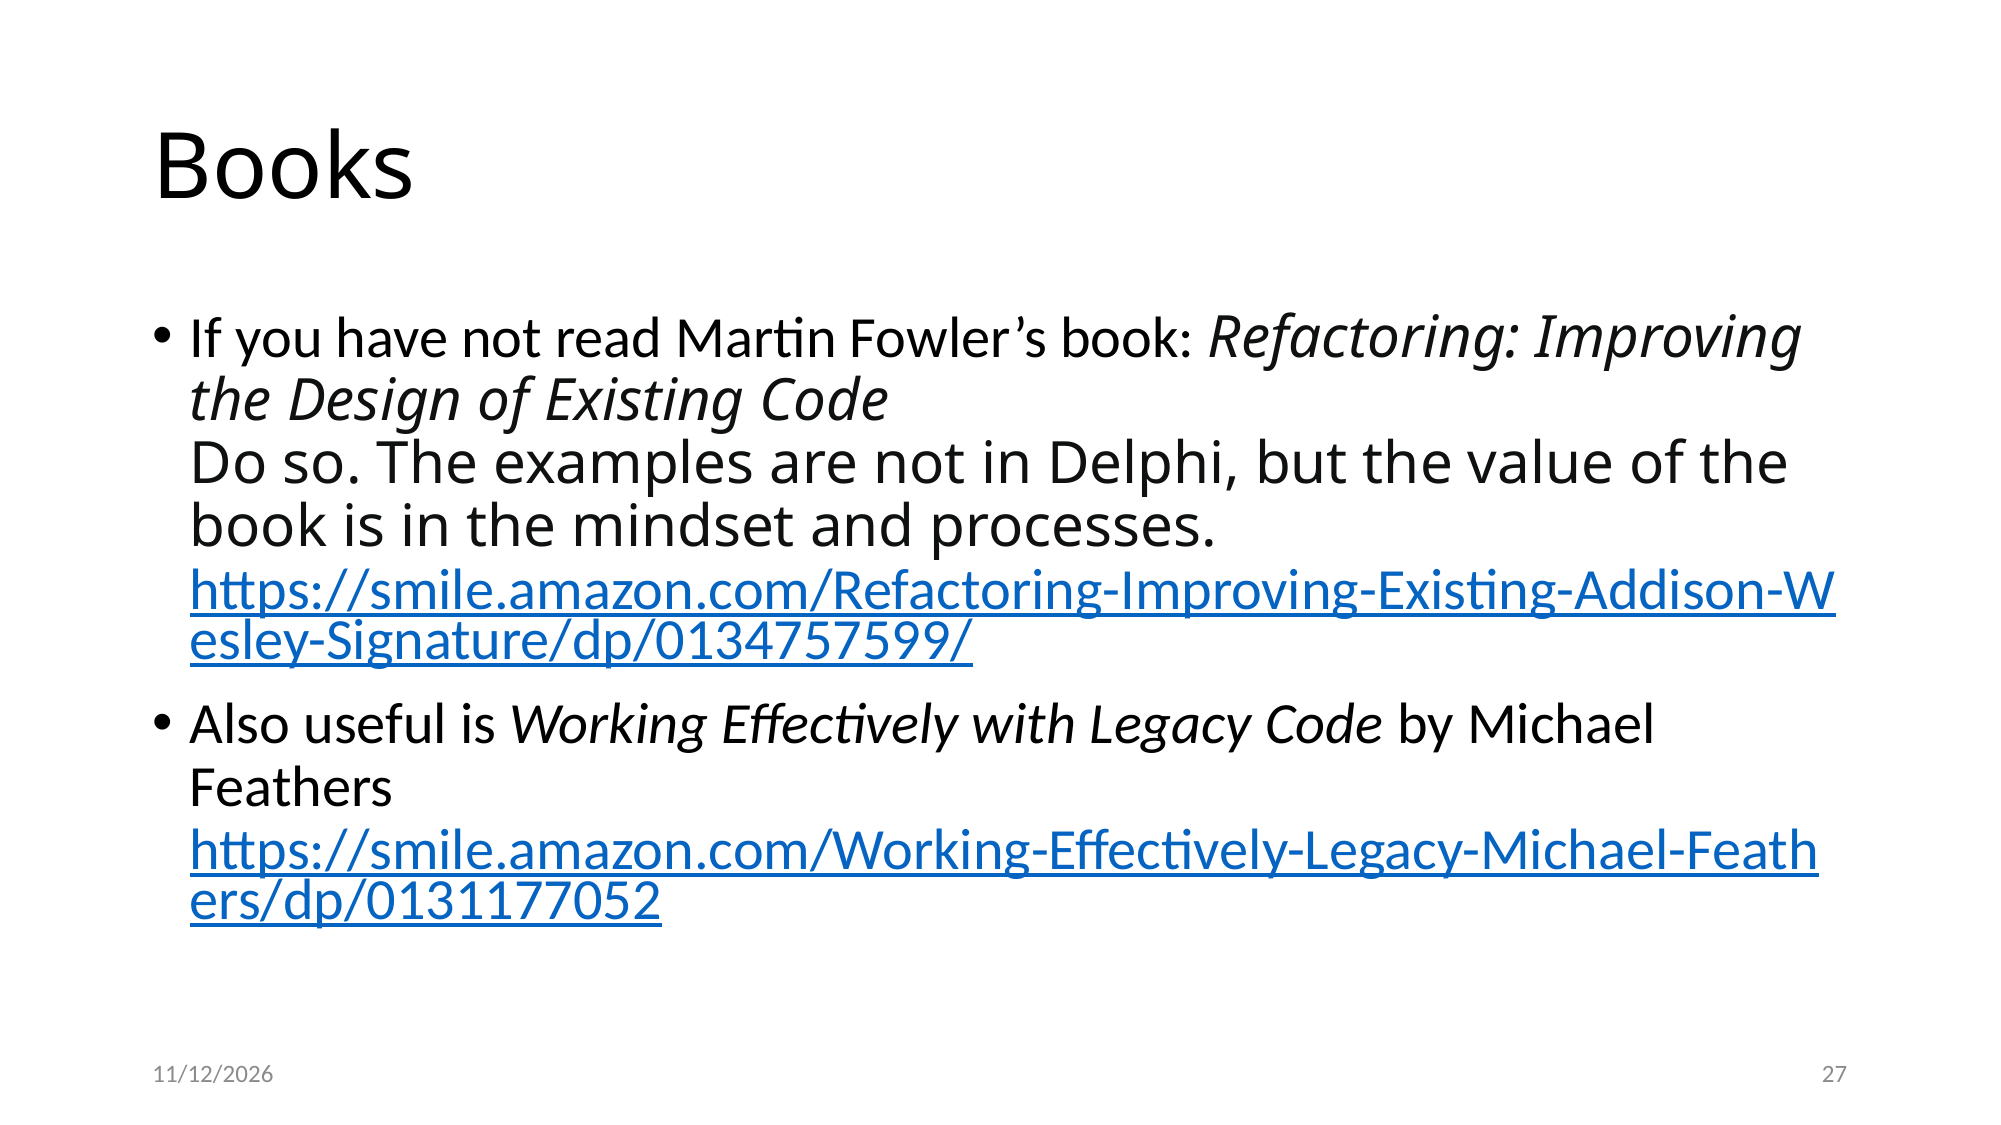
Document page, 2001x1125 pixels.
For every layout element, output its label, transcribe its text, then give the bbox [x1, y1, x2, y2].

slide_number 27 [1412, 1042, 1863, 1103]
list If you have not read Martin Fowler’s book: Refactoring: Improving the Design of Existing Code Do so. The examples are not in Delphi, but the value of the book is in the mindset and processes. https://smile.amazon.com/Refactoring-Improving-Existing-Addison-Wesley-Signature/dp/0134757599/ Also useful is Working Effectively with Legacy Code by Michael Feathers https://smile.amazon.com/Working-Effectively-Legacy-Michael-Feathers/dp/0131177052 [137, 299, 1863, 1014]
title Books [137, 59, 1863, 278]
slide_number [137, 1042, 588, 1103]
